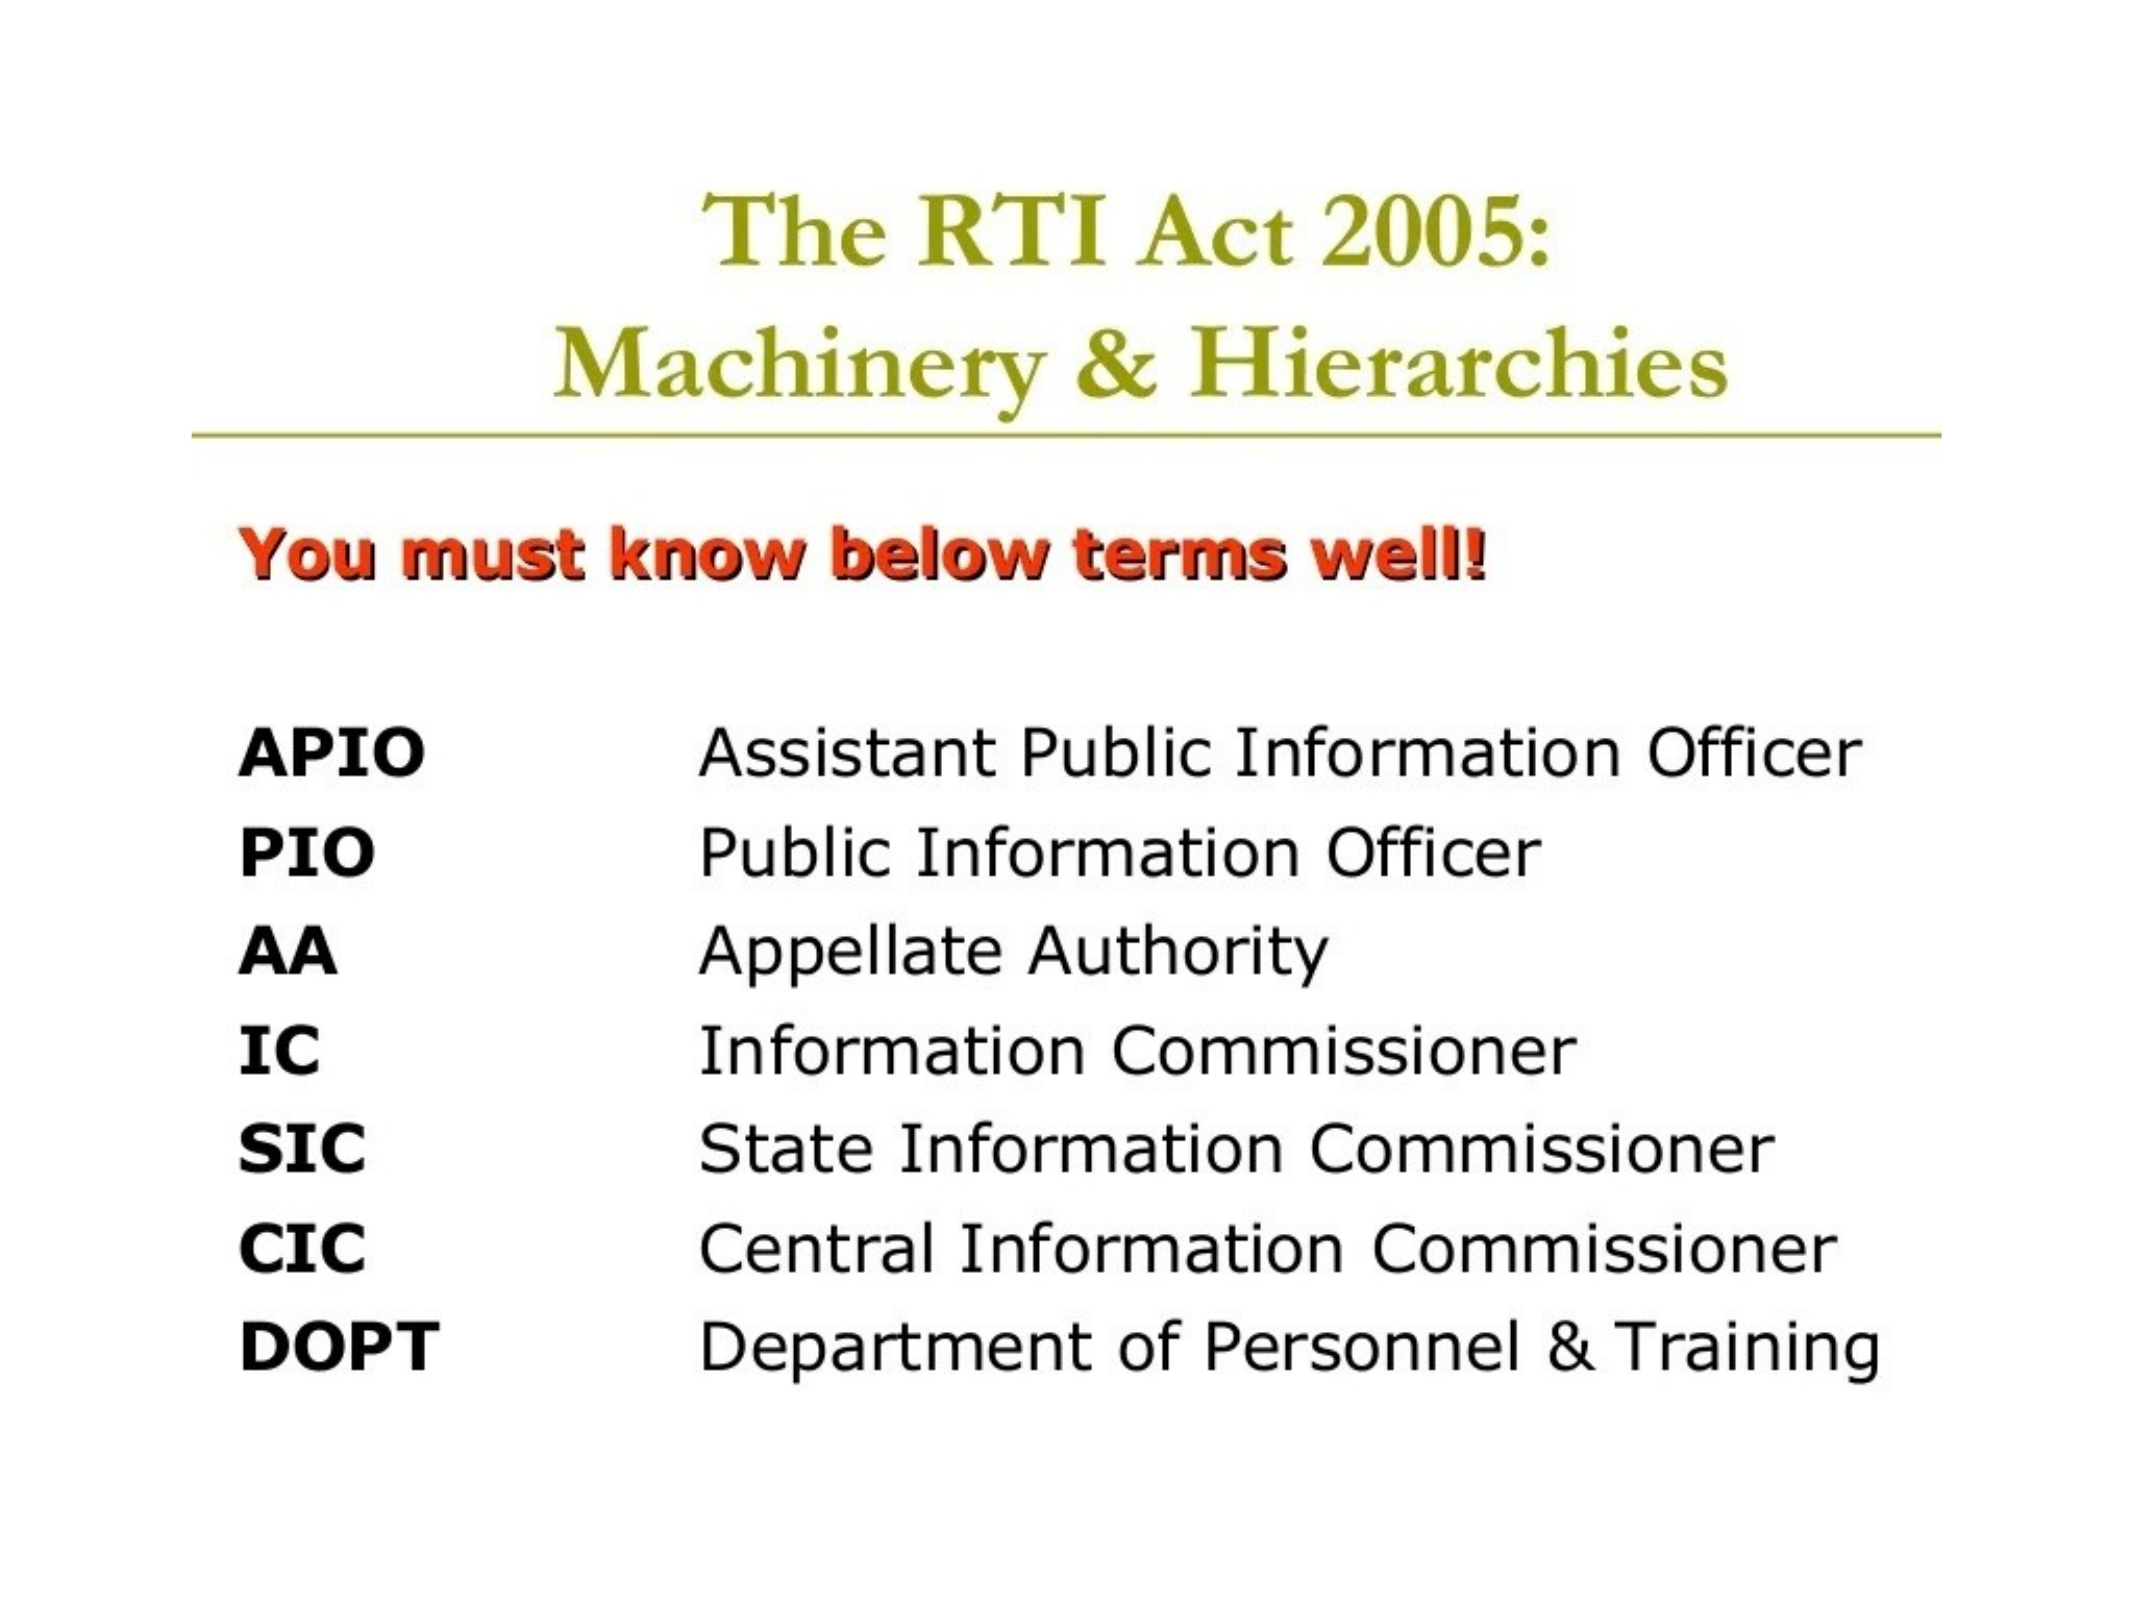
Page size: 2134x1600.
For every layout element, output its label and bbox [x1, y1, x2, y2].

picture [191, 124, 1942, 1402]
